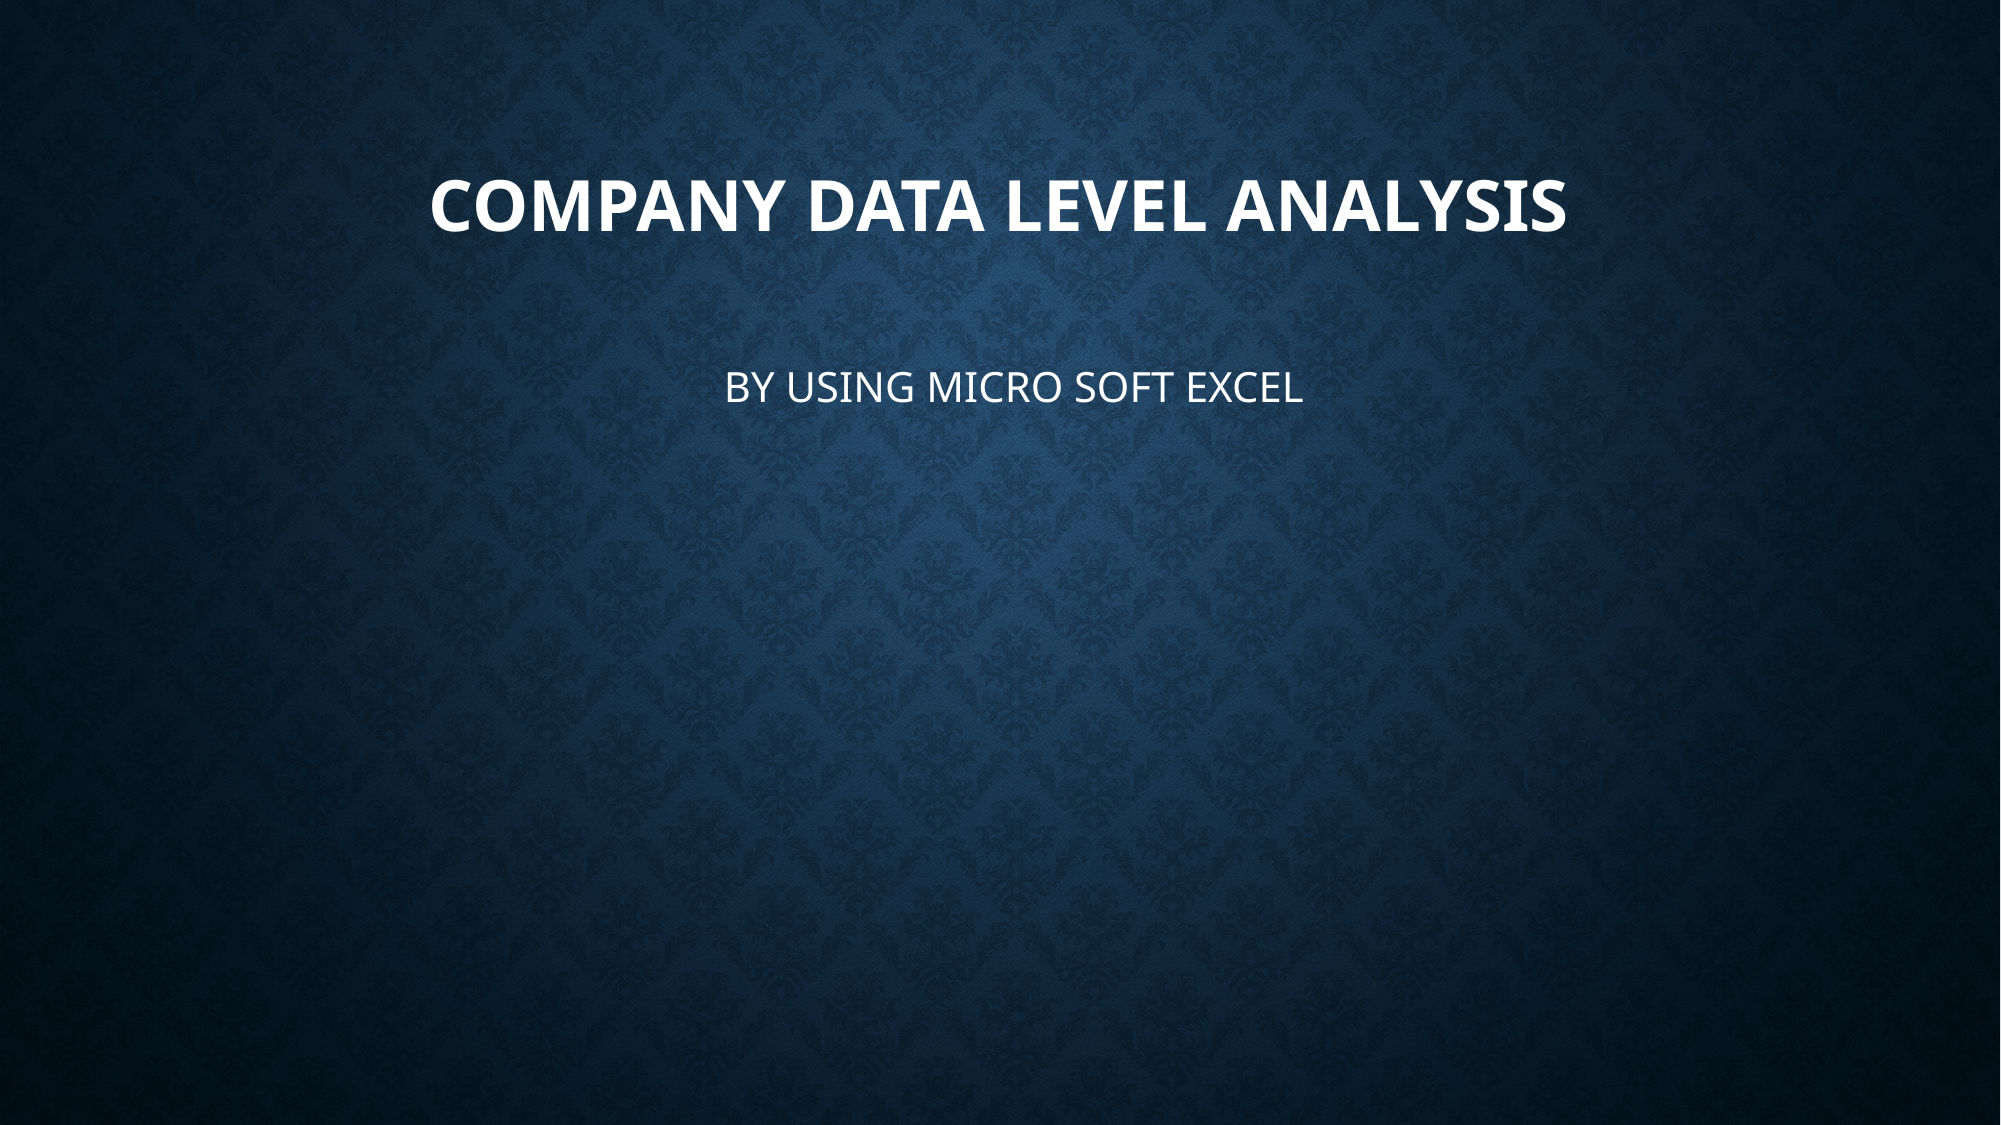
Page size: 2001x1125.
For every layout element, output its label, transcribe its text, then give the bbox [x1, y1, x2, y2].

list BY USING MICRO SOFT EXCEL [149, 343, 1849, 950]
title COMPANY DATA LEVEL ANALYSIS [149, 99, 1849, 318]
